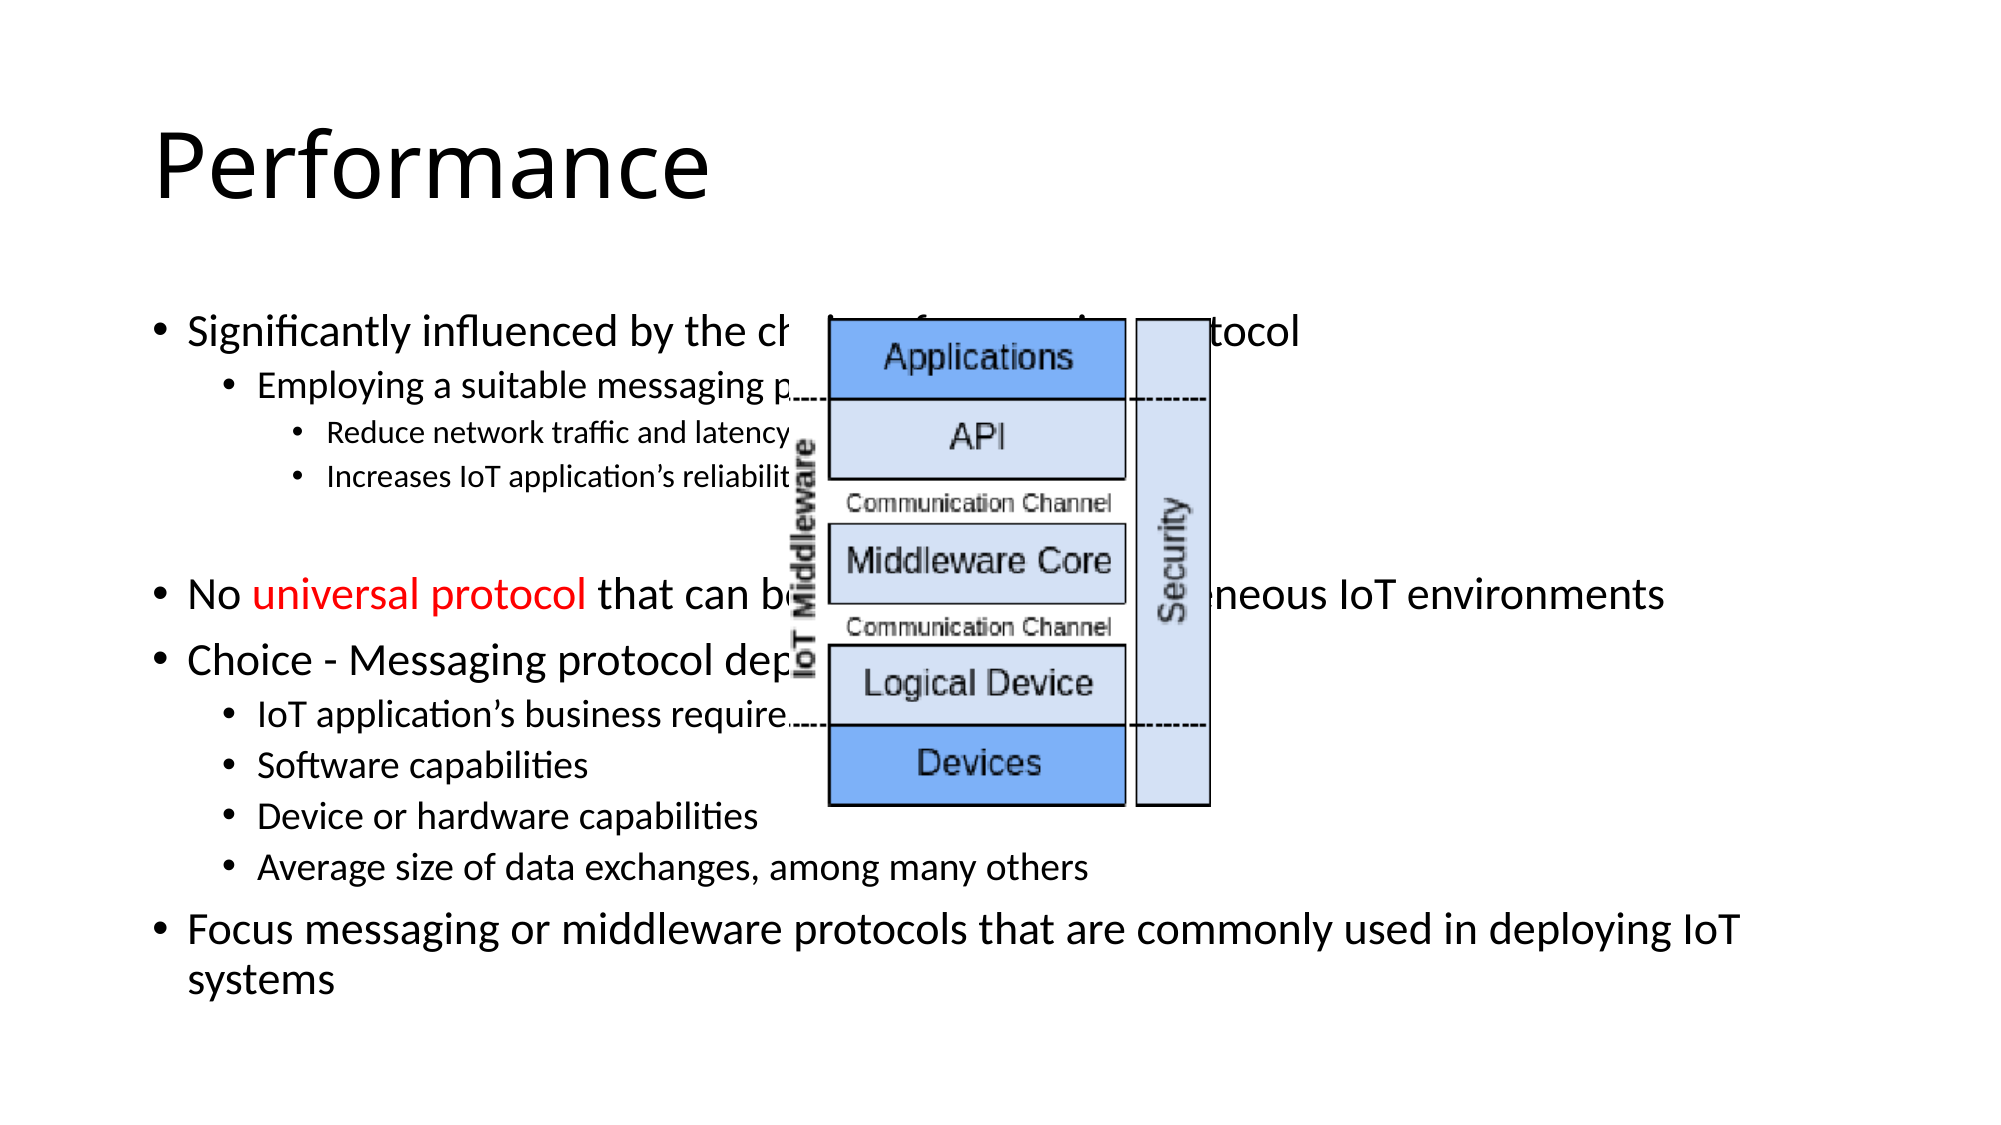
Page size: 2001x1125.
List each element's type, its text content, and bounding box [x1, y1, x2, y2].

title Performance [137, 59, 1863, 278]
list Significantly influenced by the choice of messaging protocol Employing a suitable messaging protocol that Reduce network traffic and latency Increases IoT application’s reliability No universal protocol that can be used across heterogeneous IoT environments Choice - Messaging protocol depends IoT application’s business requirements Software capabilities Device or hardware capabilities Average size of data exchanges, among many others Focus messaging or middleware protocols that are commonly used in deploying IoT systems [137, 299, 1863, 1014]
picture [788, 318, 1211, 807]
